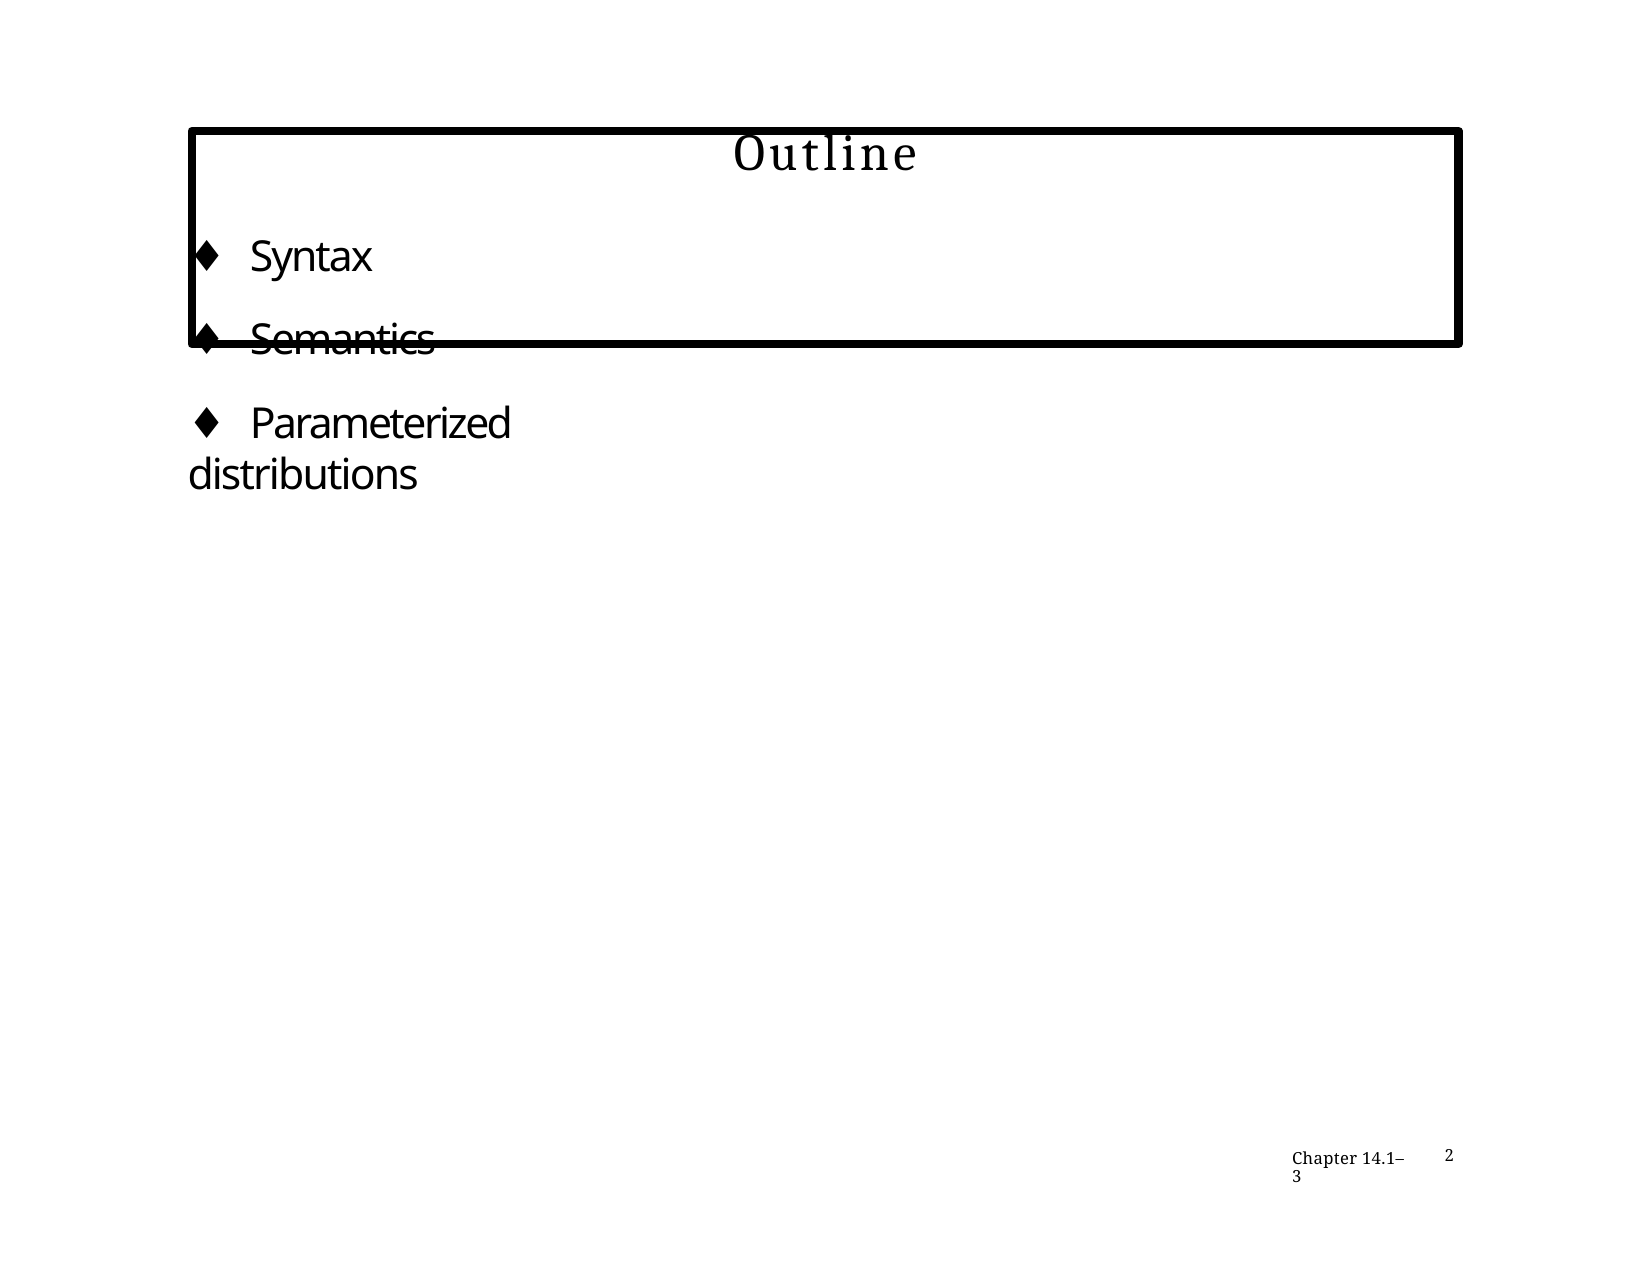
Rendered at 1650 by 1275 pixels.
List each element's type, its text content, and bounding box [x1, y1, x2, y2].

footer Chapter 14.1–3 [1289, 1149, 1412, 1275]
title Outline [191, 131, 1459, 344]
slide_number 2 [1440, 1149, 1467, 1275]
text_box ♦ Syntax ♦ Semantics ♦ Parameterized distributions [185, 228, 708, 499]
